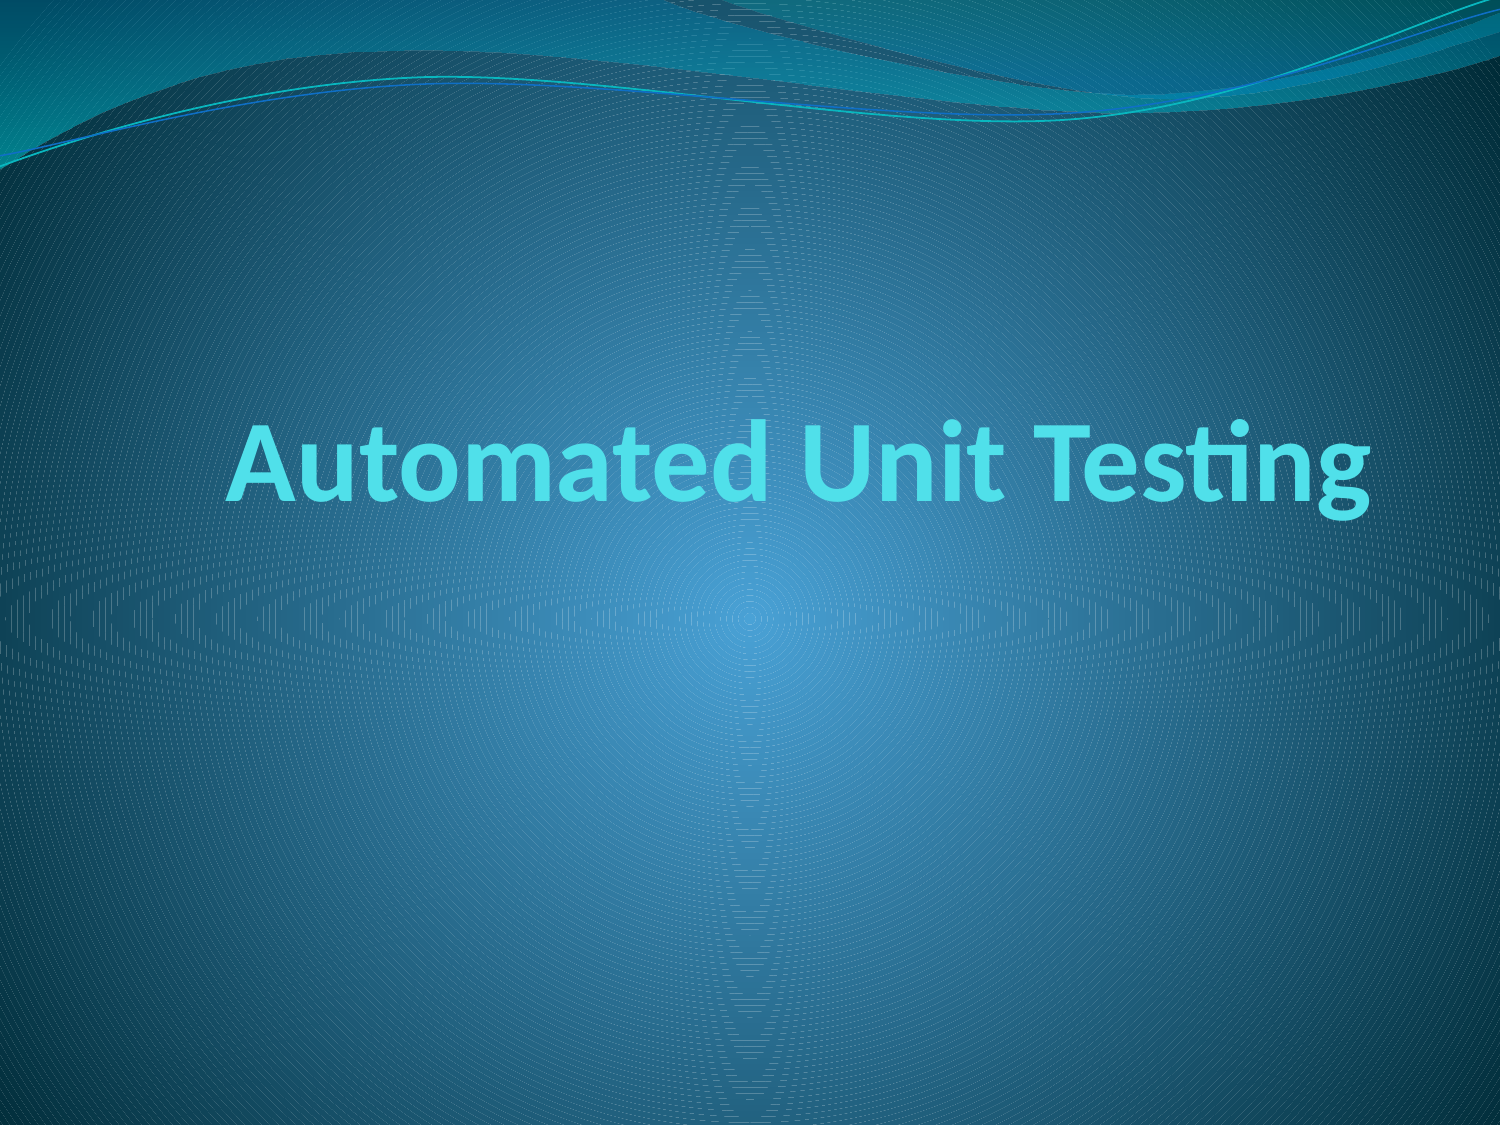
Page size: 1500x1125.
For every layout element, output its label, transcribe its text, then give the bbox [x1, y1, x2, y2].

subtitle [87, 529, 1376, 818]
title Automated Unit Testing [87, 224, 1376, 525]
